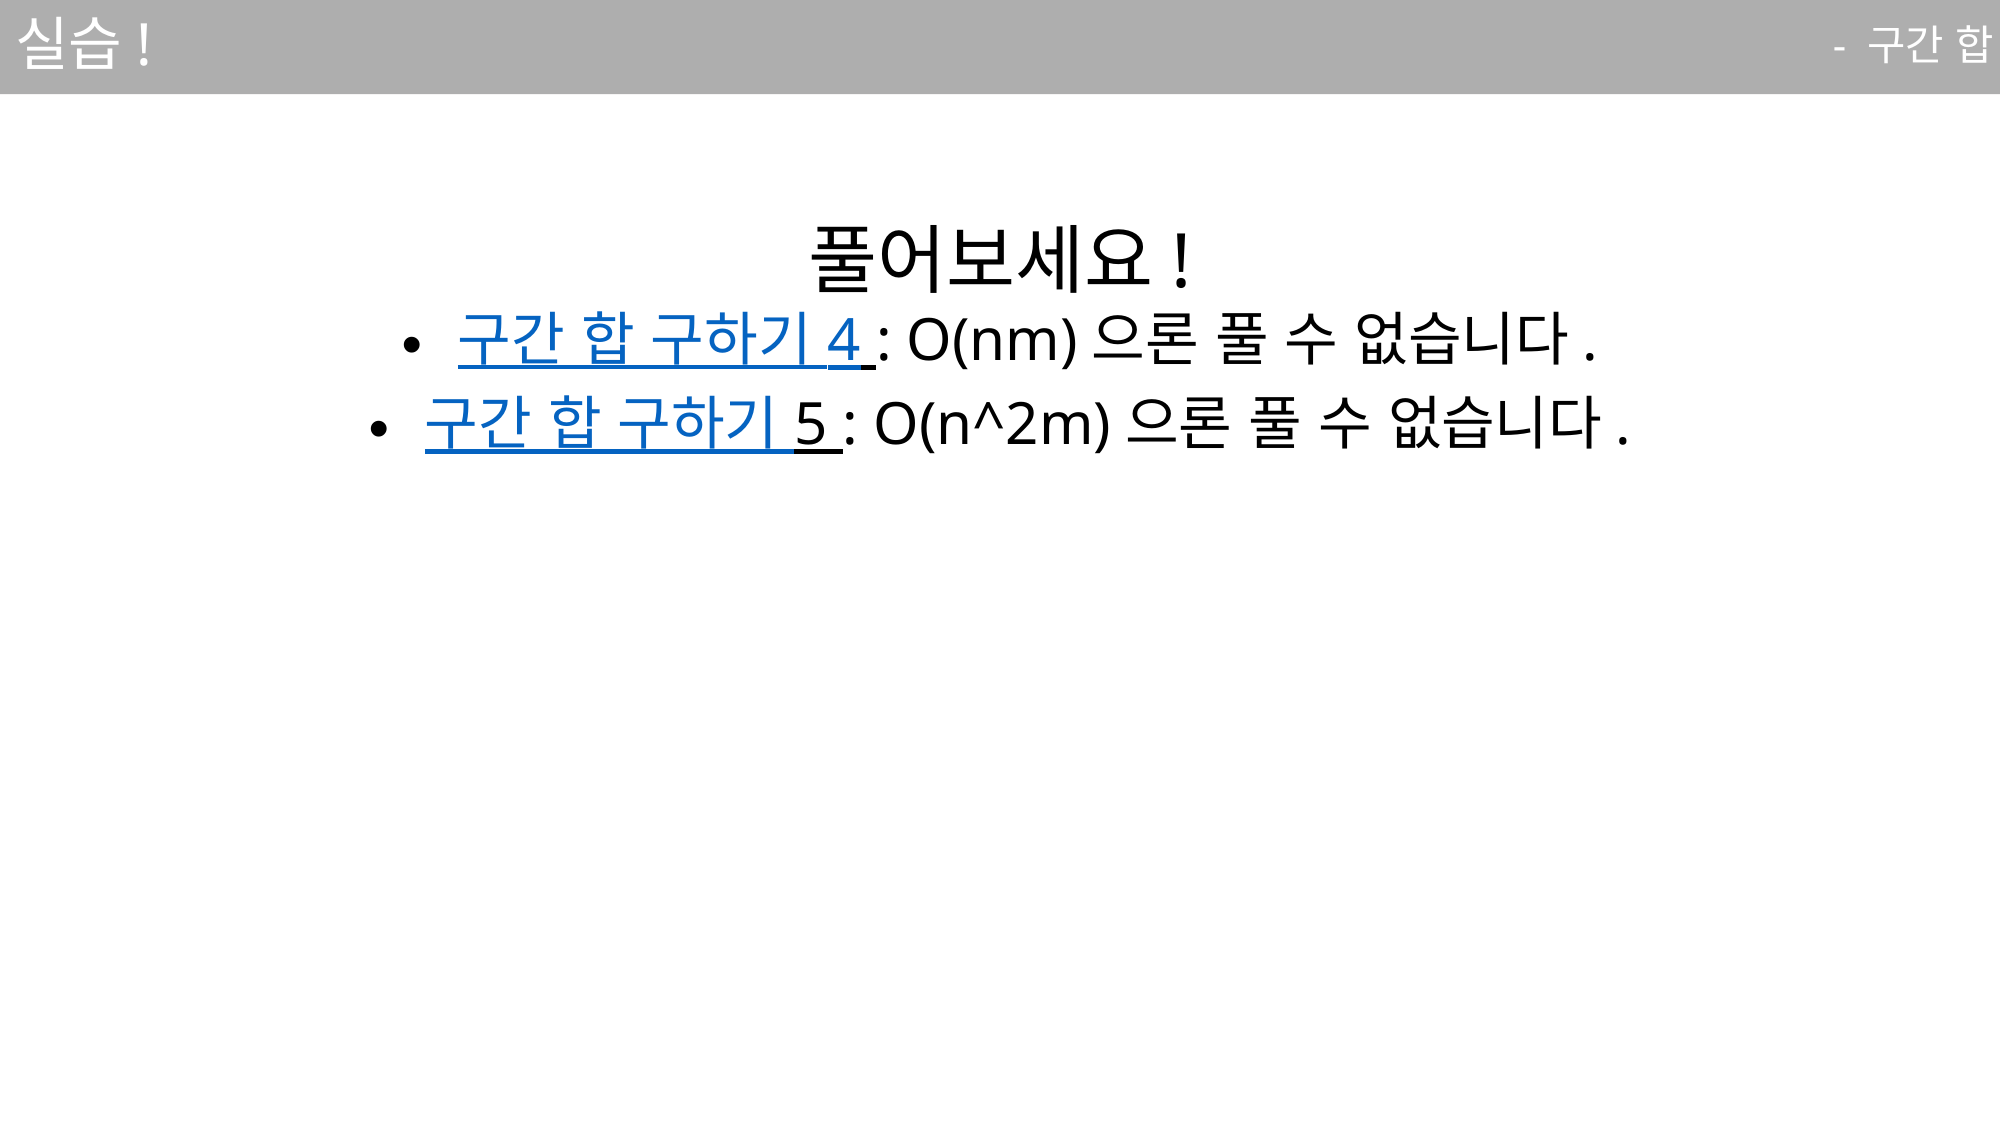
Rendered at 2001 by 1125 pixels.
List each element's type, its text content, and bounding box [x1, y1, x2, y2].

title 실습! [0, 7, 1103, 87]
text_box 풀어보세요! 구간 합 구하기 4 : O(nm)으론 풀 수 없습니다. 구간 합 구하기 5 : O(n^2m)으론 풀 수 없습니다. [353, 204, 1647, 479]
list - 구간 합 [1195, 16, 2000, 78]
